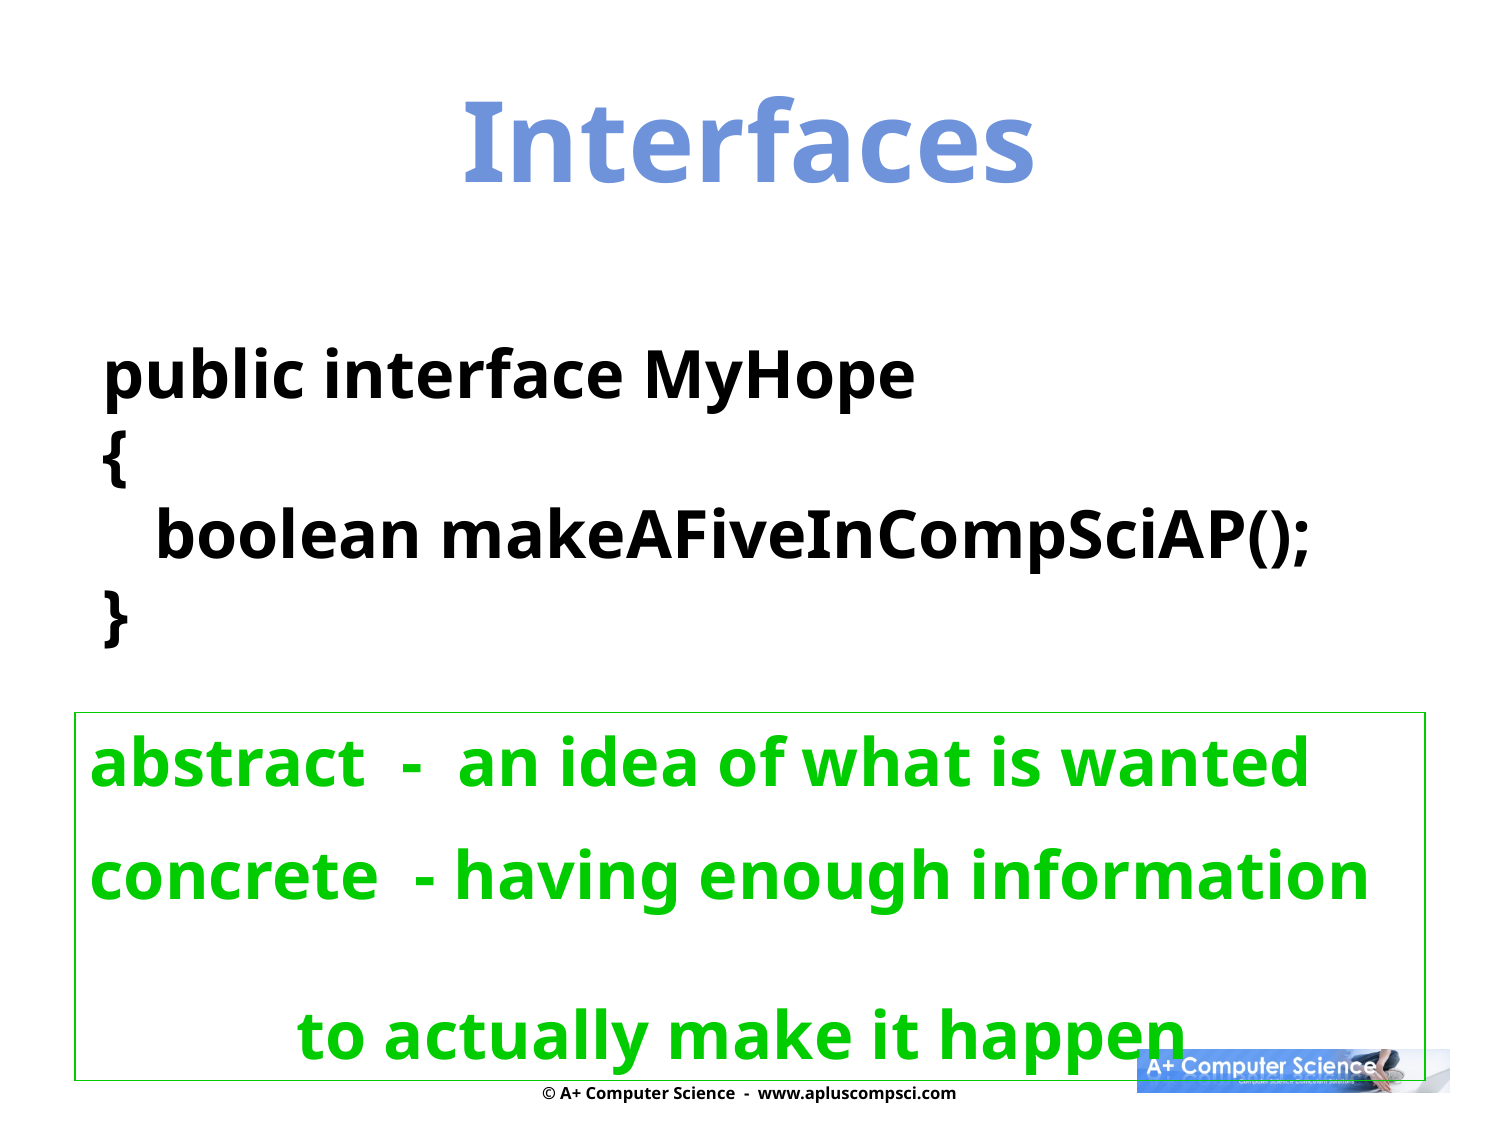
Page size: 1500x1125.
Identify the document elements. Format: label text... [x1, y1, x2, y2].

text_box public interface MyHope { boolean makeAFiveInCompSciAP(); } [87, 324, 1328, 660]
picture [1137, 1049, 1450, 1093]
text_box Interfaces [0, 62, 1500, 213]
footer © A+ Computer Science - www.apluscompsci.com [512, 1081, 988, 1101]
text_box abstract - an idea of what is wanted concrete - having enough information to actually make it happen [74, 712, 1425, 1081]
